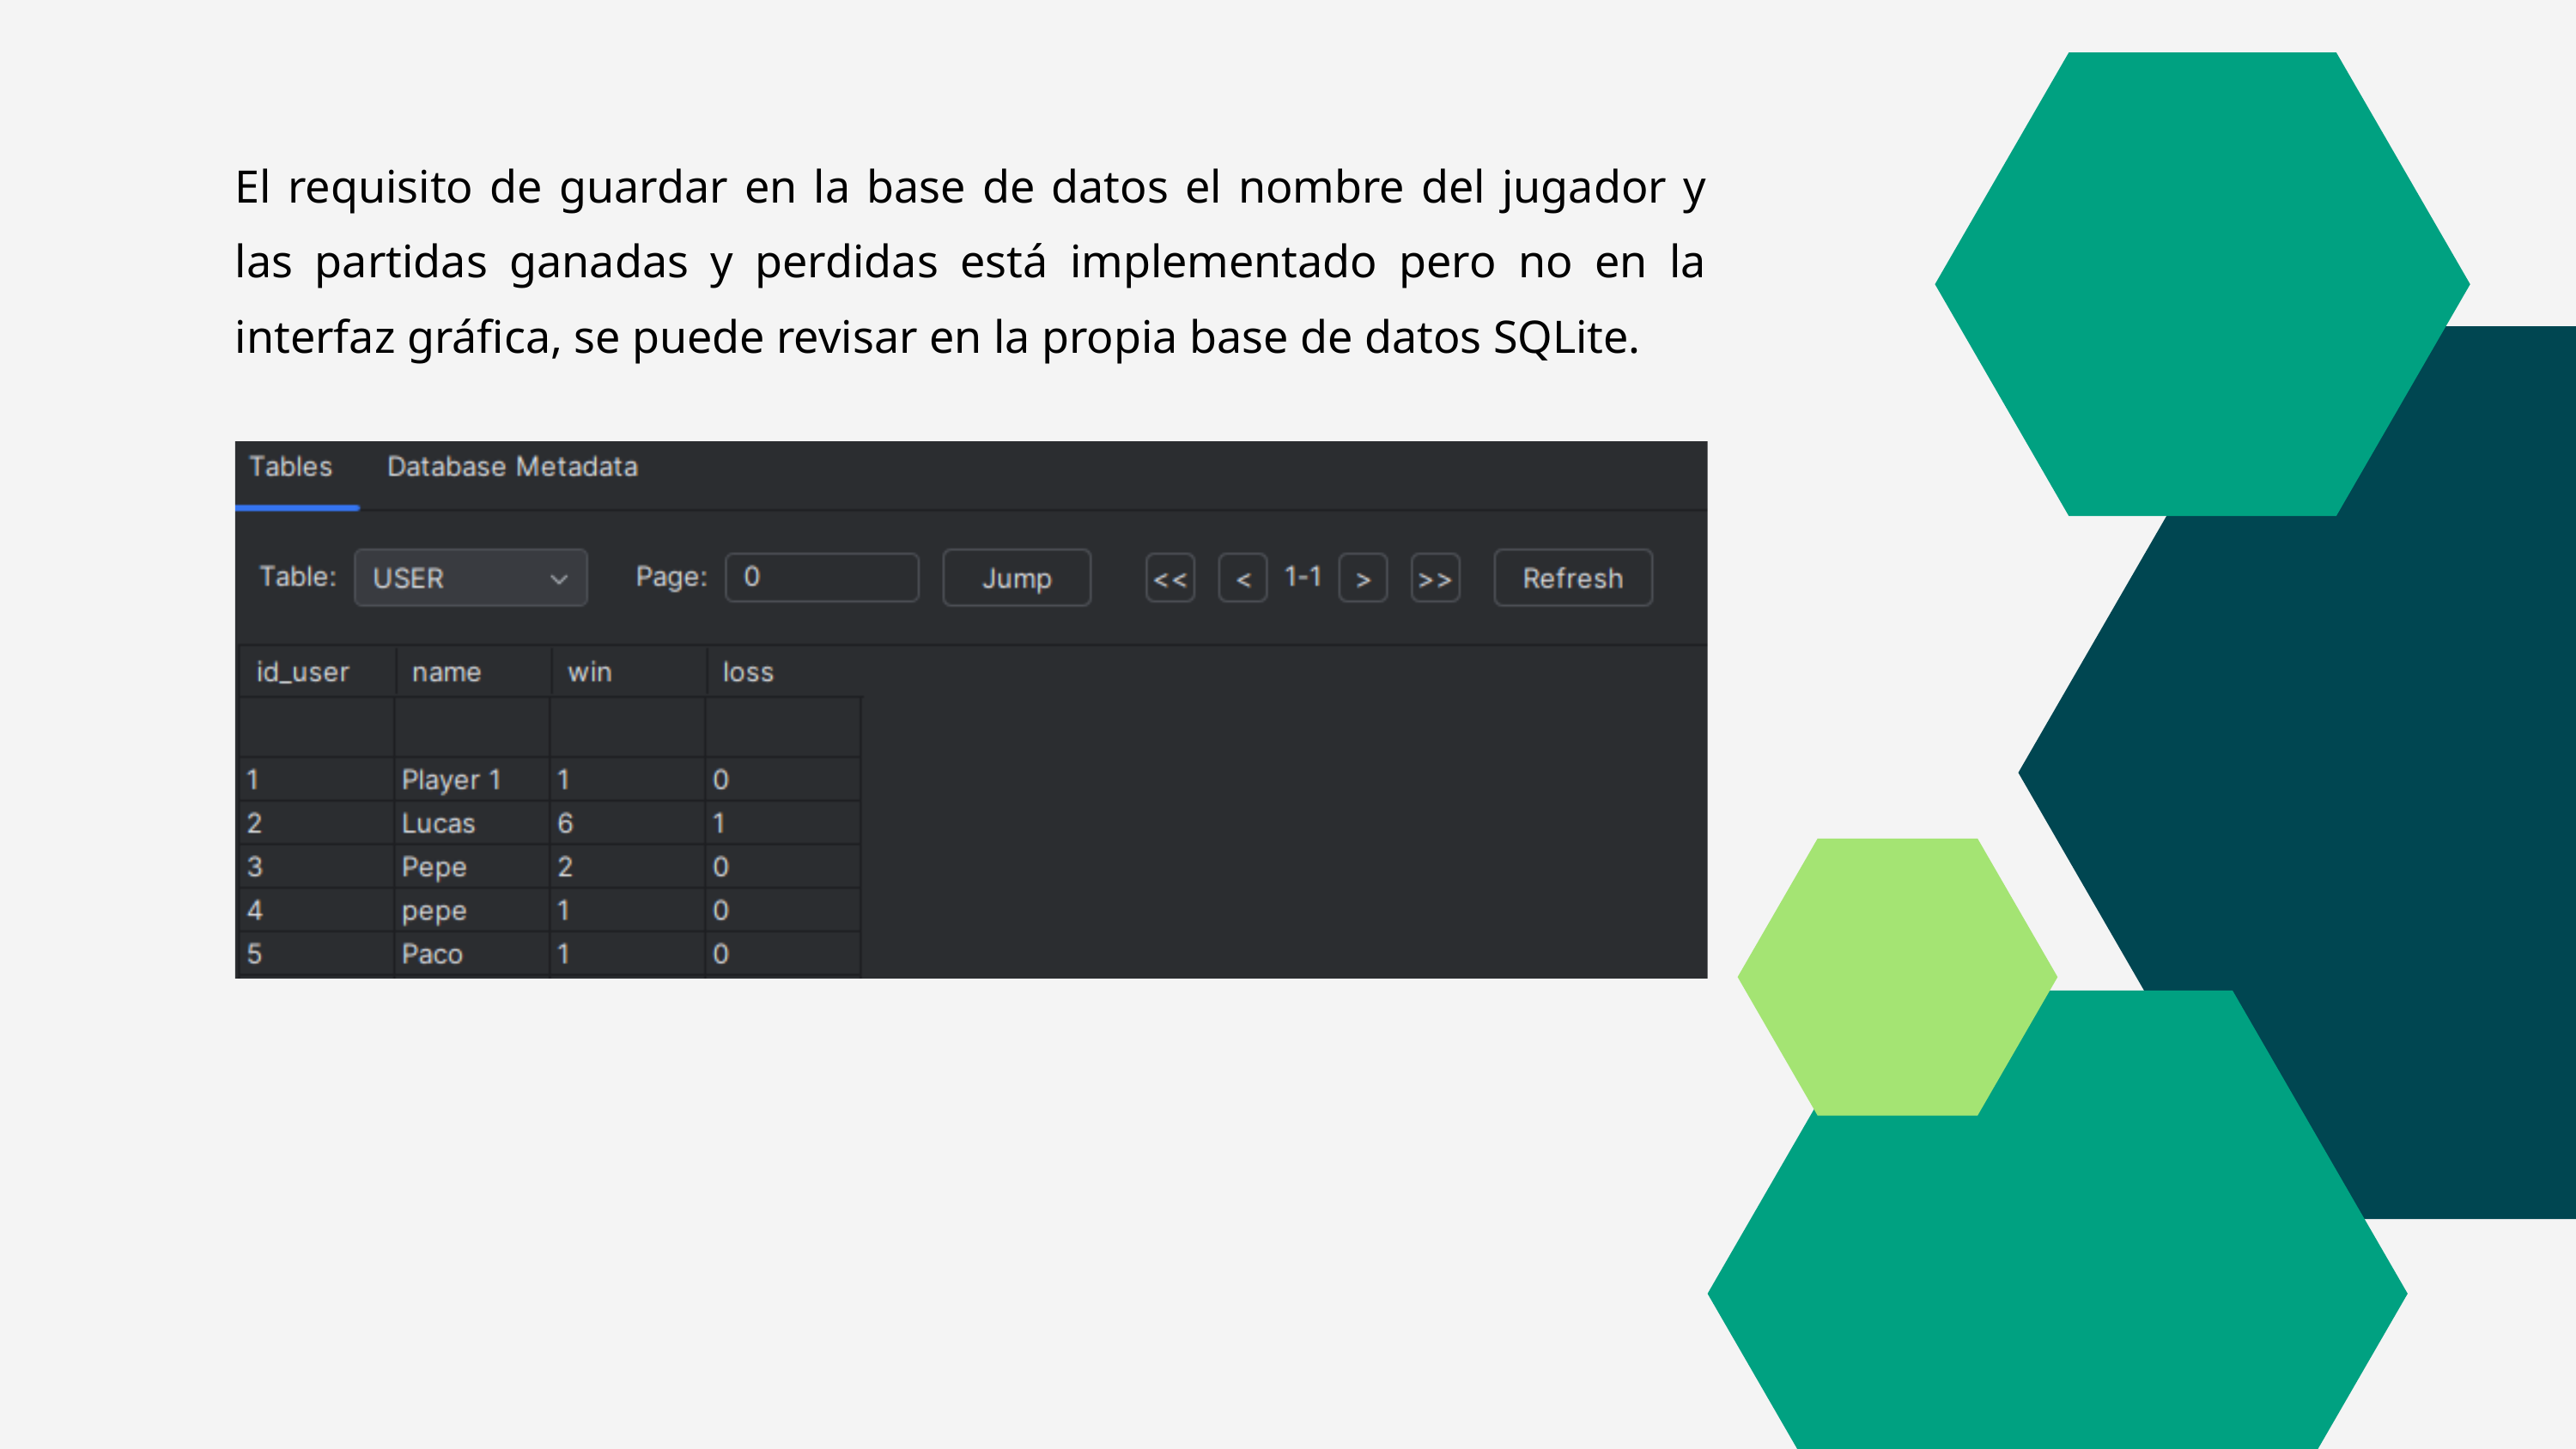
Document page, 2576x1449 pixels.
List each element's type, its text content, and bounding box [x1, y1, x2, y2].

text_box [1707, 990, 2408, 1449]
text_box [2018, 326, 2576, 1220]
text_box El requisito de guardar en la base de datos el nombre del jugador y las partidas ganadas y perdidas está implementado pero no en la interfaz gráfica, se puede revisar en la propia base de datos SQLite. [234, 136, 1708, 362]
text_box [1737, 838, 2058, 1116]
text_box [234, 441, 1708, 979]
text_box [1935, 52, 2470, 517]
